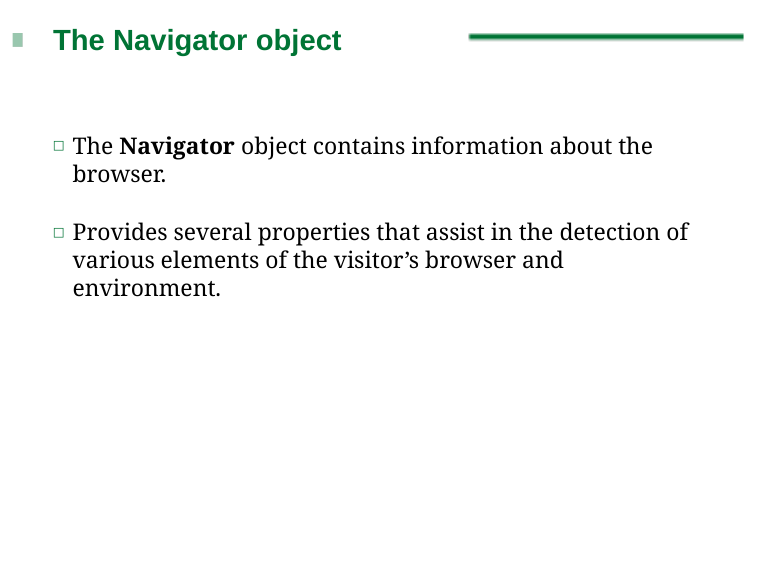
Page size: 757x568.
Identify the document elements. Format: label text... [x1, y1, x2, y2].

title The Navigator object [53, 21, 533, 32]
picture [12, 33, 745, 47]
list The Navigator object contains information about the browser. Provides several properties that assist in the detection of various elements of the visitor’s browser and environment. [50, 130, 704, 384]
